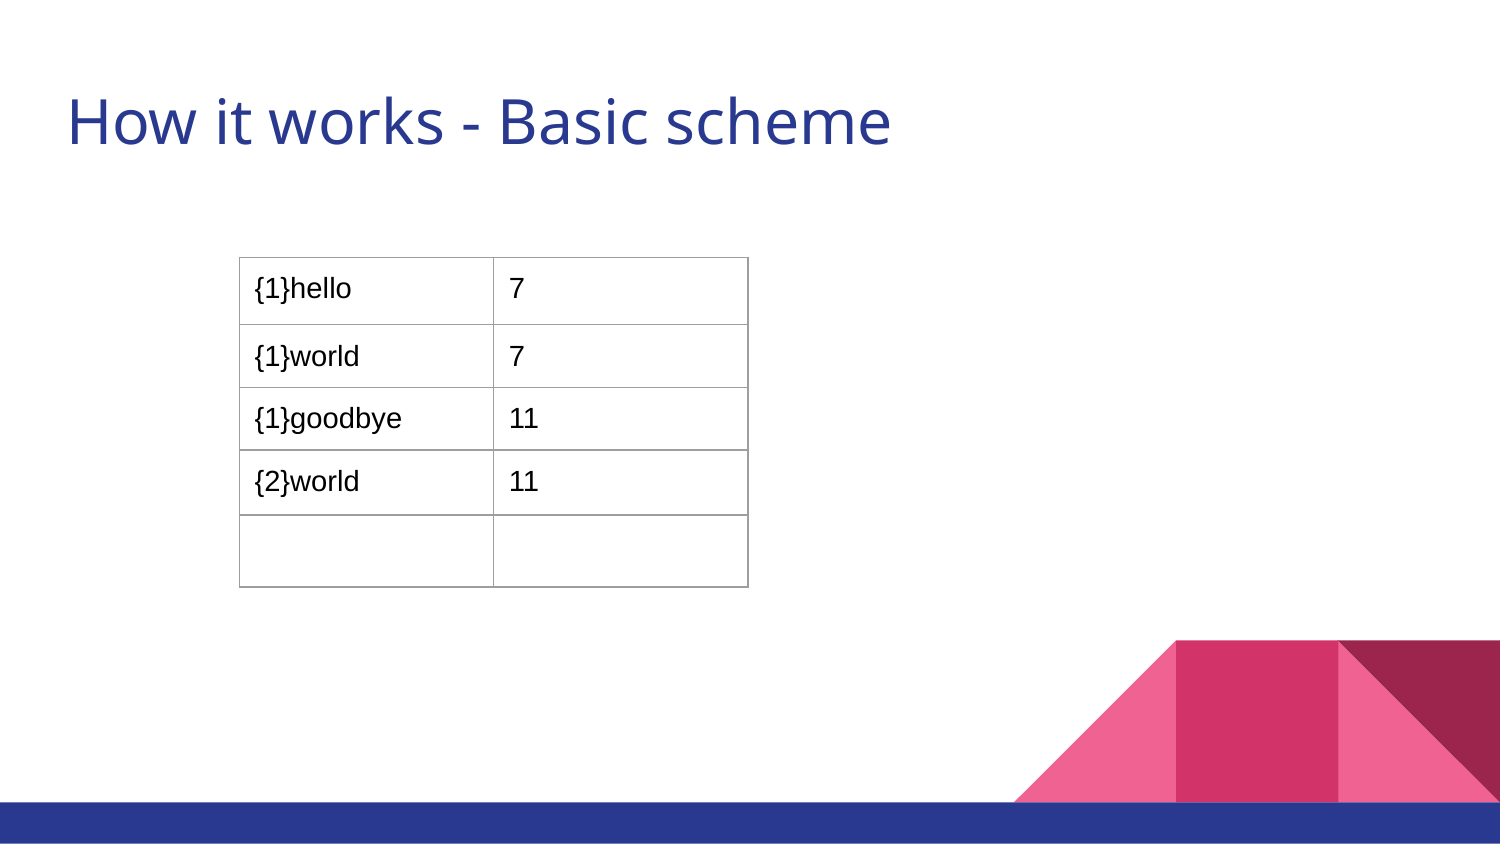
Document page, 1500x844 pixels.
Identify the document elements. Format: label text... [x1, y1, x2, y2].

table_cell [494, 516, 747, 586]
title How it works - Basic scheme [51, 67, 1449, 167]
table_cell {1}world [240, 325, 493, 387]
table_cell 11 [494, 451, 747, 514]
table_cell {1}goodbye [240, 388, 493, 449]
table_header {1}hello [240, 258, 493, 324]
table_cell {2}world [240, 451, 493, 514]
table_cell 11 [494, 388, 747, 449]
table_header 7 [494, 258, 747, 324]
table_cell 7 [494, 325, 747, 387]
table_cell [240, 516, 493, 586]
